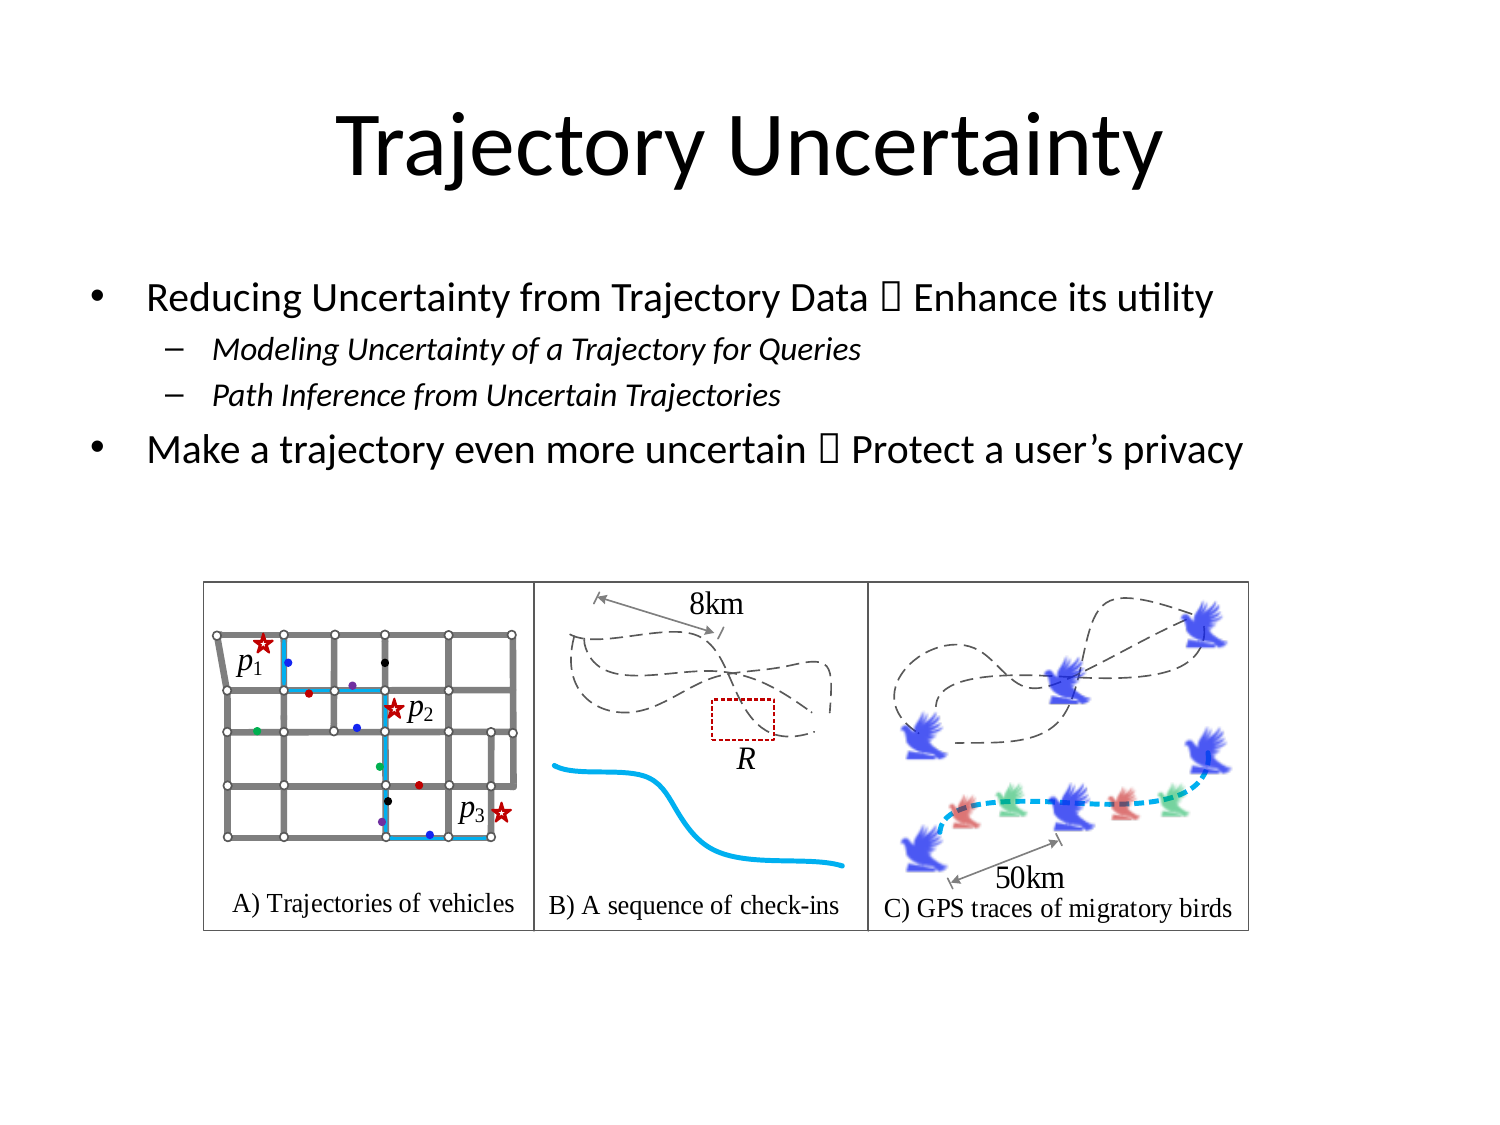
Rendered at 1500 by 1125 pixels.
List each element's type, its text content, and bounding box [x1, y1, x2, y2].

picture [199, 574, 1251, 938]
list Reducing Uncertainty from Trajectory Data  Enhance its utility Modeling Uncertainty of a Trajectory for Queries Path Inference from Uncertain Trajectories Make a trajectory even more uncertain  Protect a user’s privacy [75, 262, 1425, 538]
title Trajectory Uncertainty [75, 45, 1425, 233]
